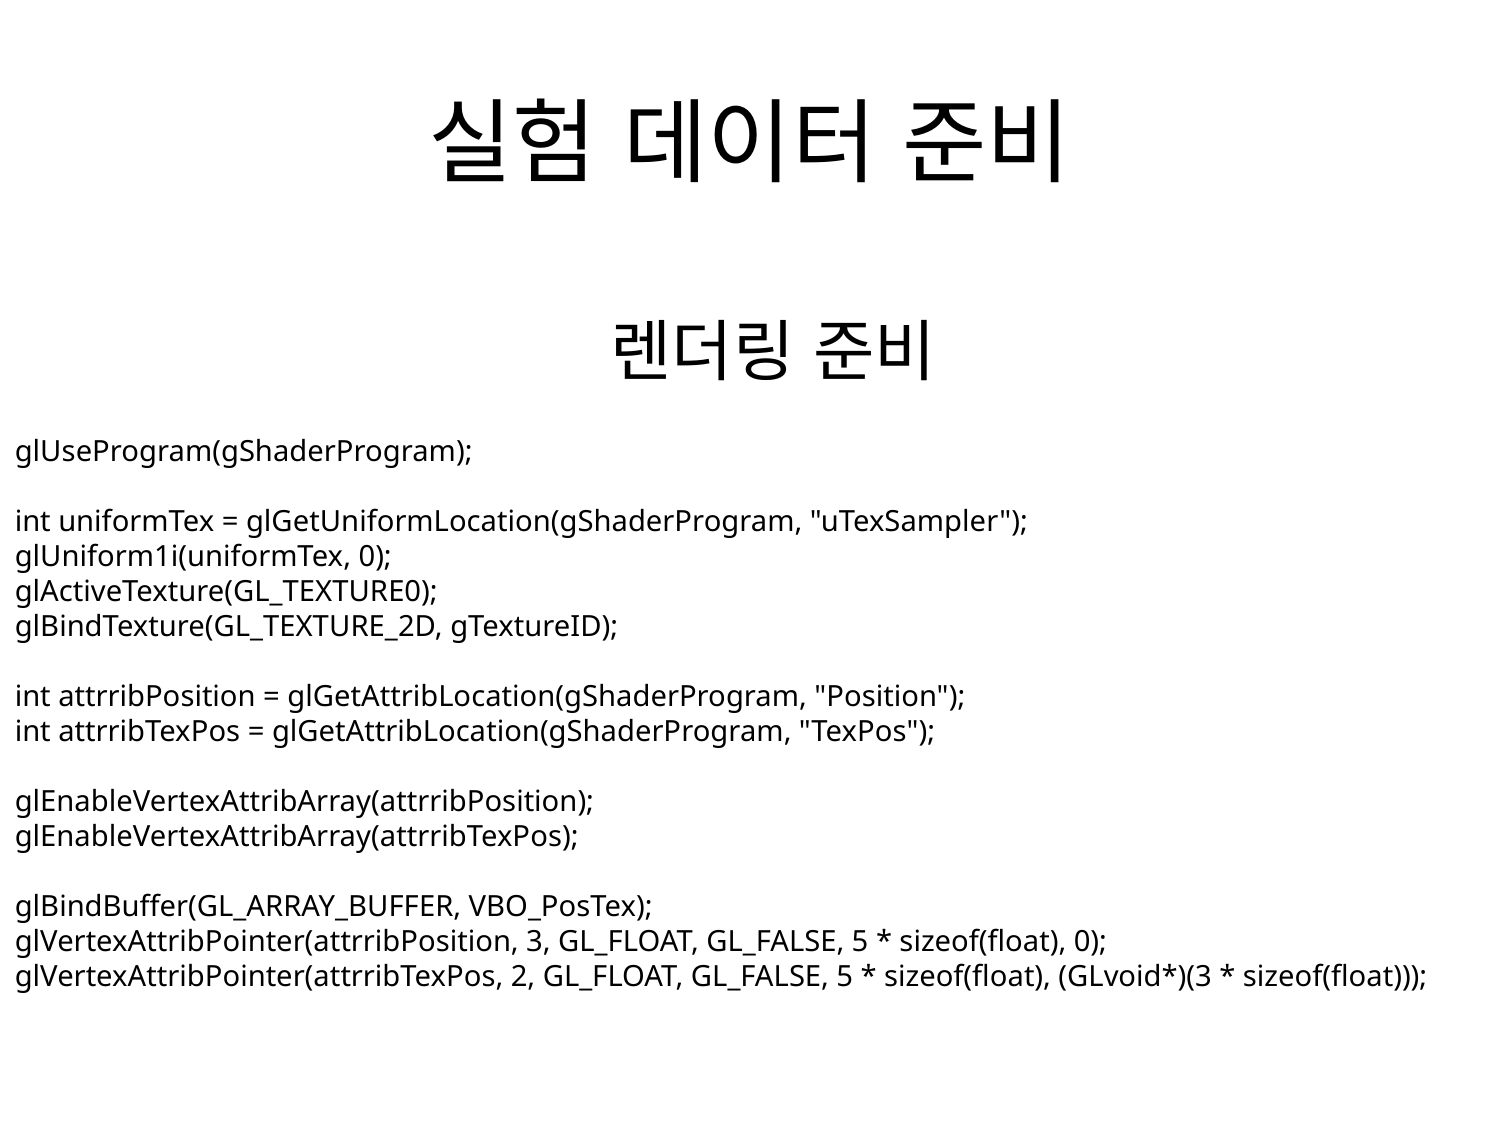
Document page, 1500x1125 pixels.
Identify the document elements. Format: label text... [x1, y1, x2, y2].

text_box glUseProgram(gShaderProgram); int uniformTex = glGetUniformLocation(gShaderProgram, "uTexSampler"); glUniform1i(uniformTex, 0); glActiveTexture(GL_TEXTURE0); glBindTexture(GL_TEXTURE_2D, gTextureID); int attrribPosition = glGetAttribLocation(gShaderProgram, "Position"); int attrribTexPos = glGetAttribLocation(gShaderProgram, "TexPos"); glEnableVertexAttribArray(attrribPosition); glEnableVertexAttribArray(attrribTexPos); glBindBuffer(GL_ARRAY_BUFFER, VBO_PosTex); glVertexAttribPointer(attrribPosition, 3, GL_FLOAT, GL_FALSE, 5 * sizeof(float), 0); glVertexAttribPointer(attrribTexPos, 2, GL_FLOAT, GL_FALSE, 5 * sizeof(float), (GLvoid*)(3 * sizeof(float))); [0, 425, 1500, 1000]
title 실험 데이터 준비 [75, 45, 1425, 233]
text_box 렌더링 준비 [442, 301, 1104, 397]
